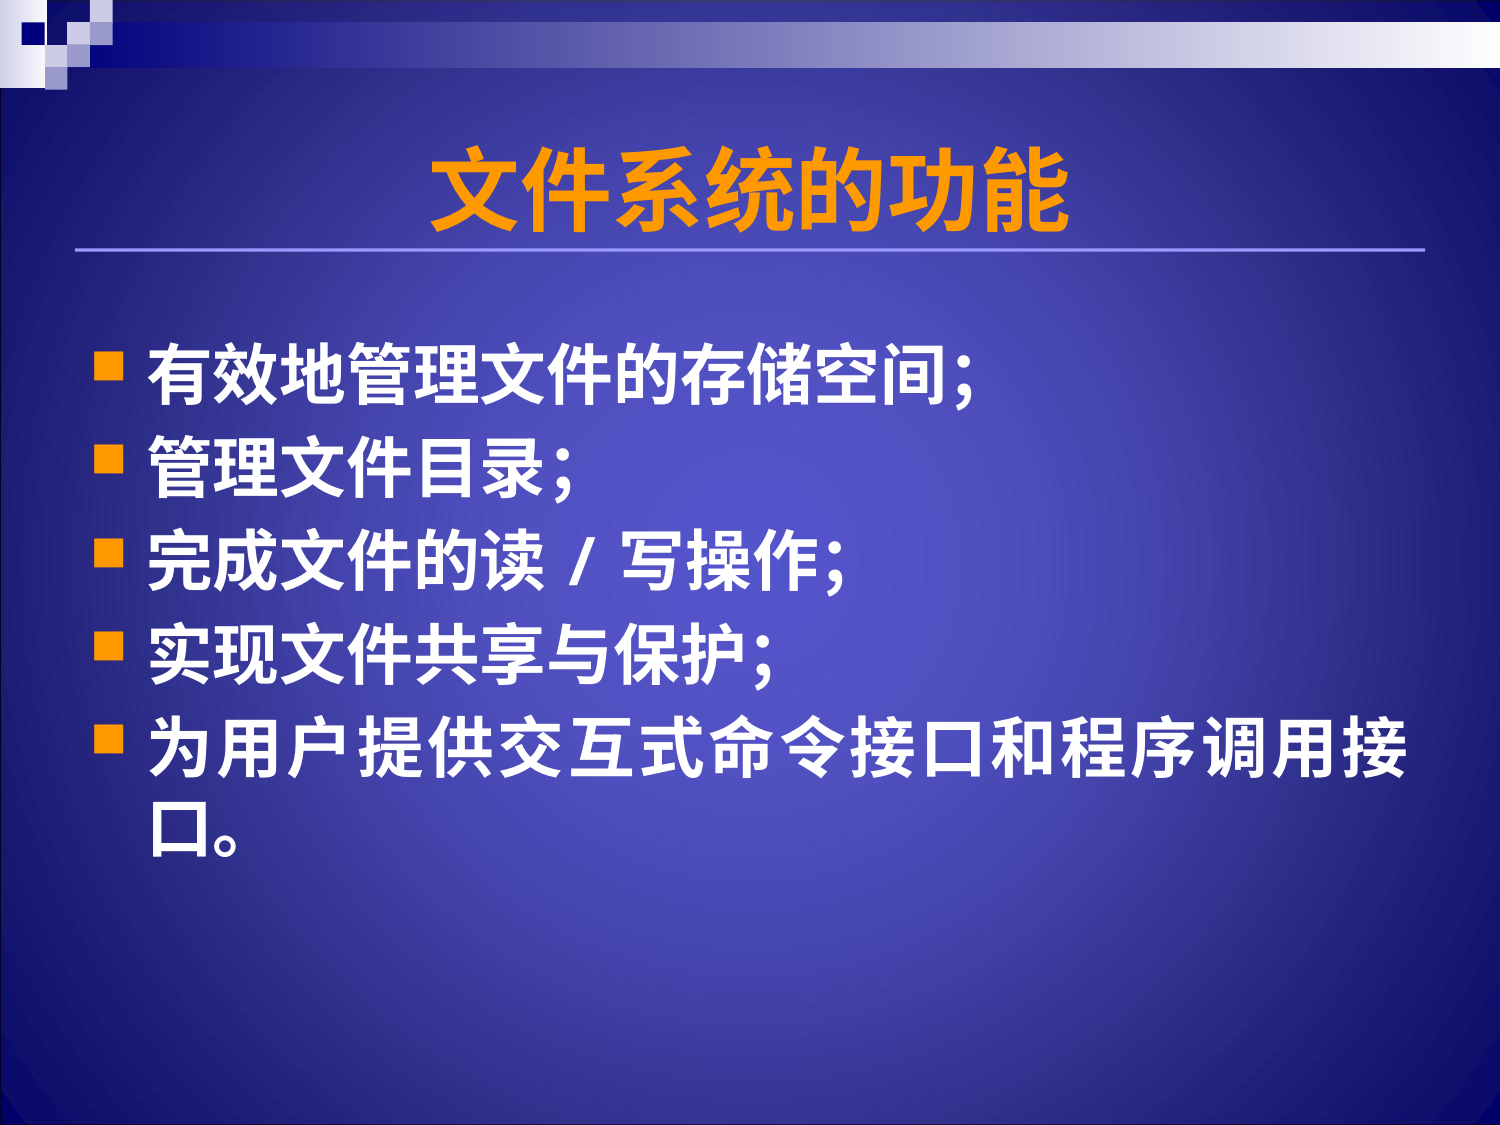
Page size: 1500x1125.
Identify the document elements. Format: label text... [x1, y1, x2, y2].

list 有效地管理文件的存储空间； 管理文件目录； 完成文件的读/写操作； 实现文件共享与保护； 为用户提供交互式命令接口和程序调用接口。 [75, 324, 1425, 963]
picture [113, 0, 1500, 22]
picture [0, 67, 1500, 1125]
title 文件系统的功能 [75, 75, 1425, 300]
picture [47, 0, 89, 45]
